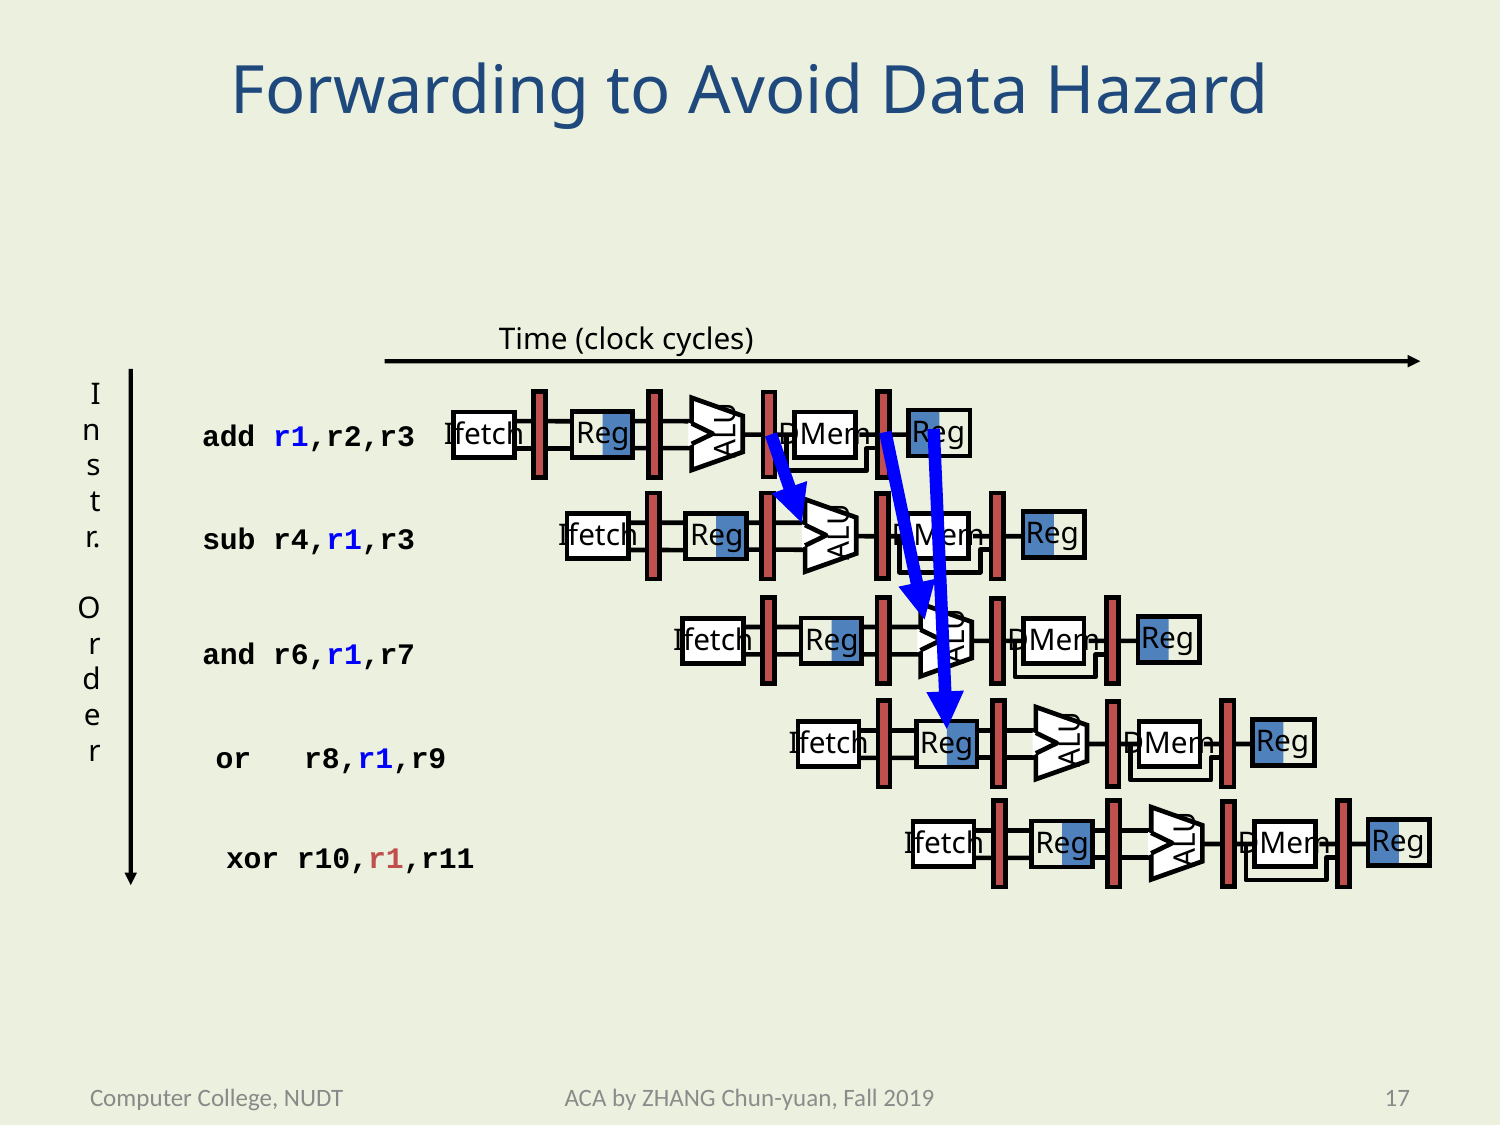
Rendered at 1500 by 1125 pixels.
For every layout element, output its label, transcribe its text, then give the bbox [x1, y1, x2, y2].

slide_number 17 [1074, 1066, 1425, 1125]
footer ACA by ZHANG Chun-yuan, Fall 2019 [512, 1066, 988, 1125]
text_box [64, 314, 1440, 888]
slide_number Computer College, NUDT [75, 1066, 425, 1125]
title Forwarding to Avoid Data Hazard [75, 28, 1425, 147]
